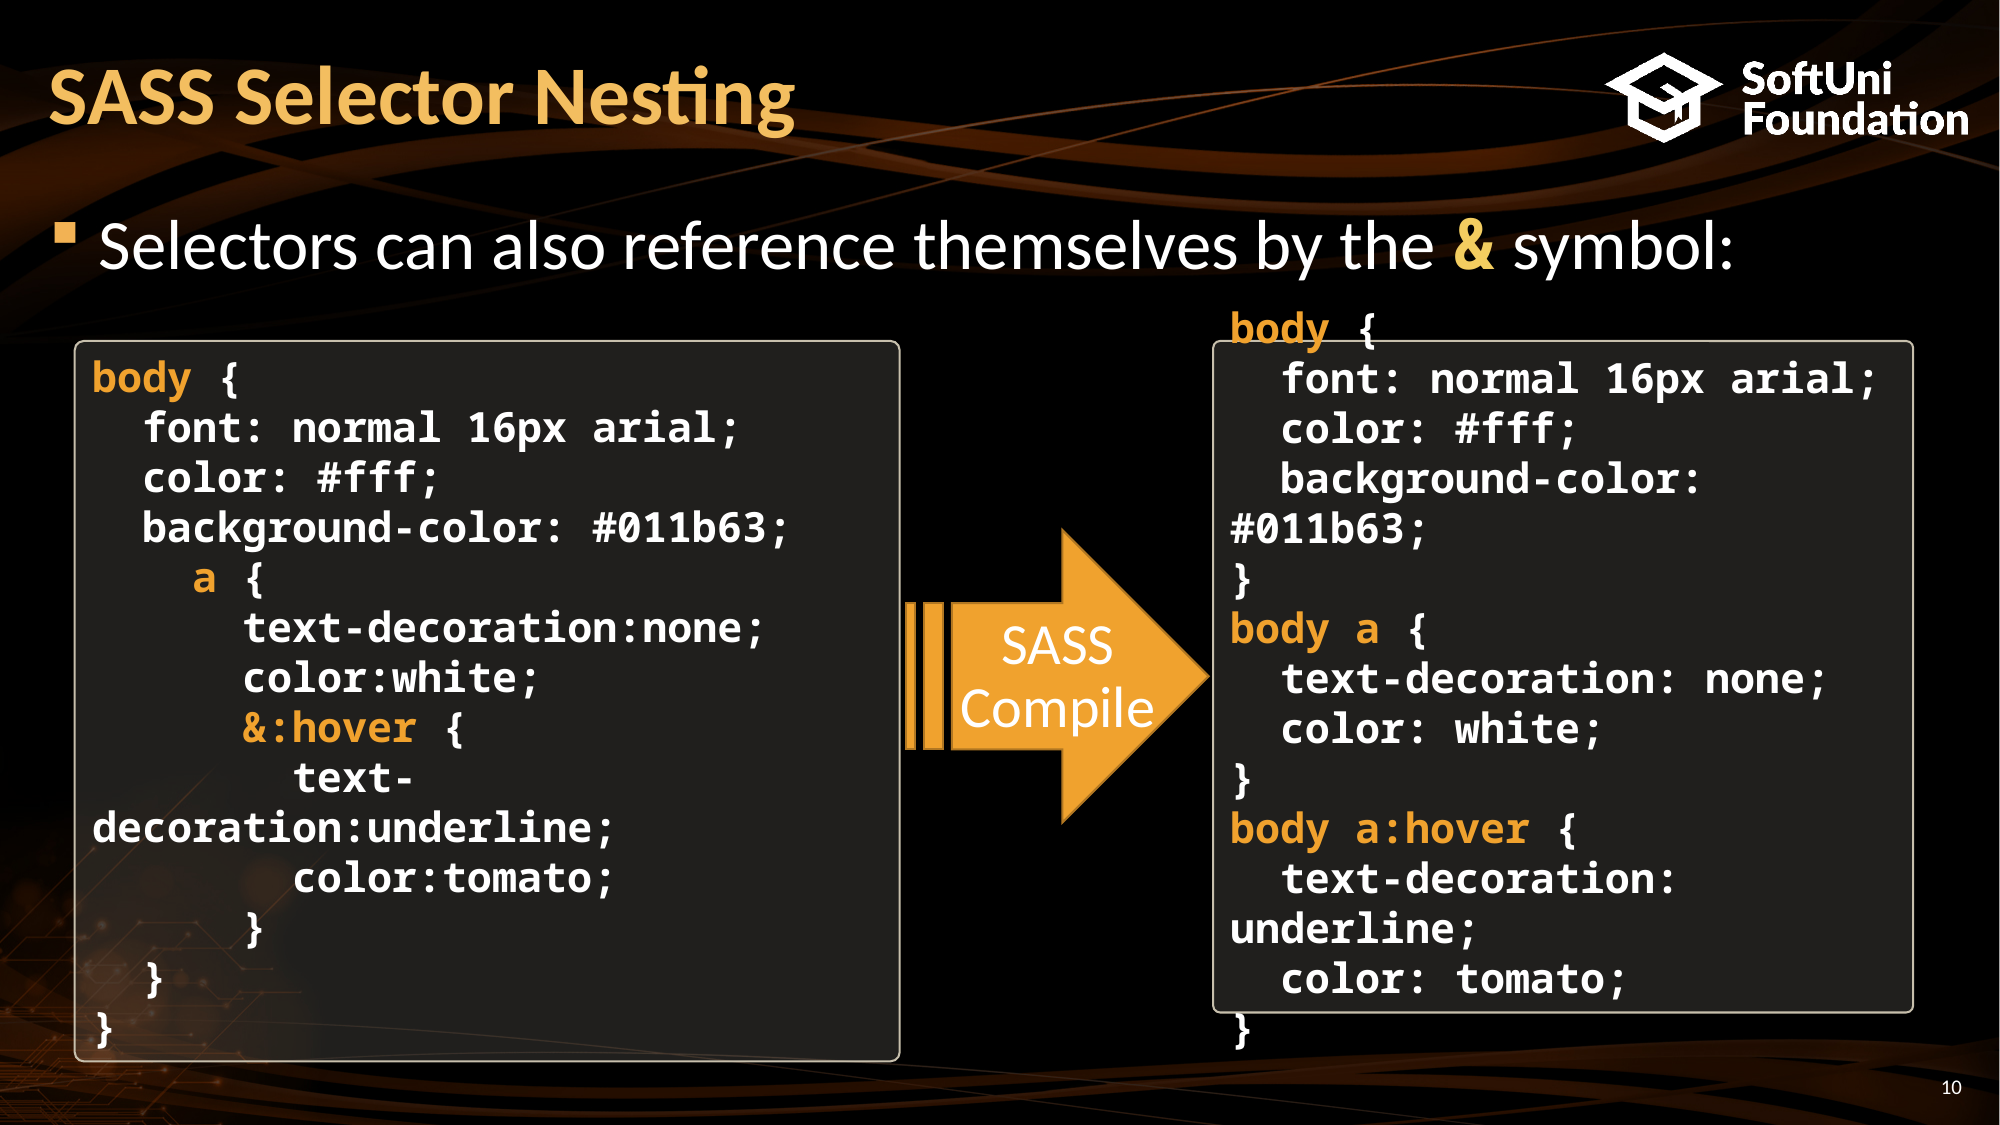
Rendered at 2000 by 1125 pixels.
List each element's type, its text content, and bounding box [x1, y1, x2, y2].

list Selectors can also reference themselves by the & symbol: [31, 188, 1968, 1077]
slide_number 10 [1897, 1077, 1968, 1103]
picture [0, 0, 2000, 1125]
text_box body { font: normal 16px arial; color: #fff; background-color: #011b63; } body a { text-decoration: none; color: white; } body a:hover { text-decoration: underline; color: tomato; } [1213, 340, 1914, 1013]
title SASS Selector Nesting [30, 6, 1602, 189]
text_box body { font: normal 16px arial; color: #fff; background-color: #011b63; a { text-decoration:none; color:white; &:hover { text-decoration:underline; color:tomato; } } } [74, 340, 900, 1062]
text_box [906, 529, 1209, 823]
